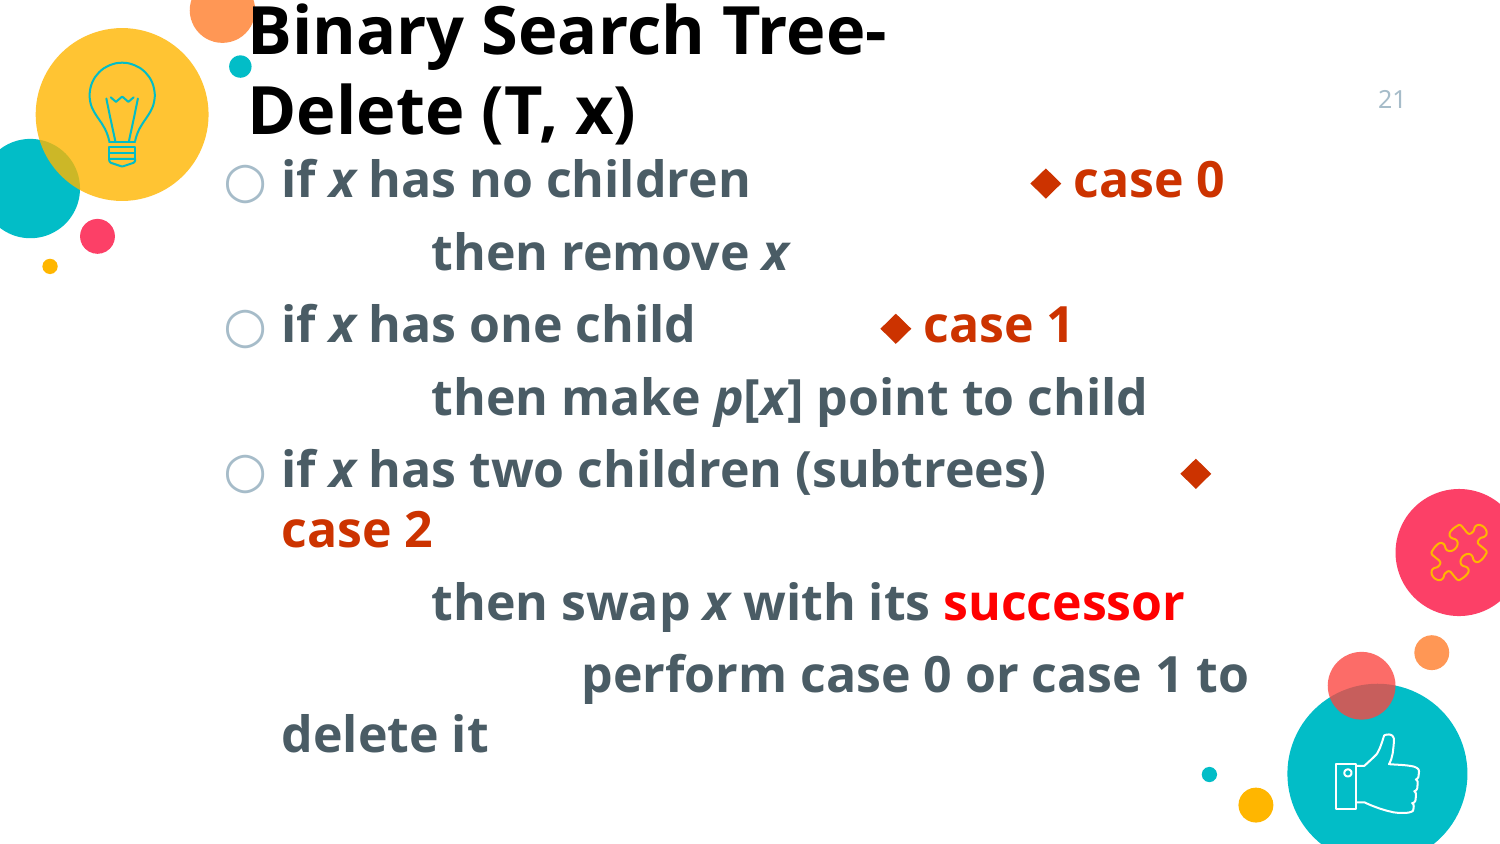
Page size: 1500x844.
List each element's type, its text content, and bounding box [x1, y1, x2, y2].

title Binary Search Tree-Delete (T, x) [232, 22, 1065, 113]
slide_number 21 [1331, 68, 1422, 134]
list if x has no children  case 0 then remove x if x has one child  case 1 then make p[x] point to child if x has two children (subtrees)  case 2 then swap x with its successor perform case 0 or case 1 to delete it  TOTAL: O(h) time to delete a node [191, 132, 1308, 822]
